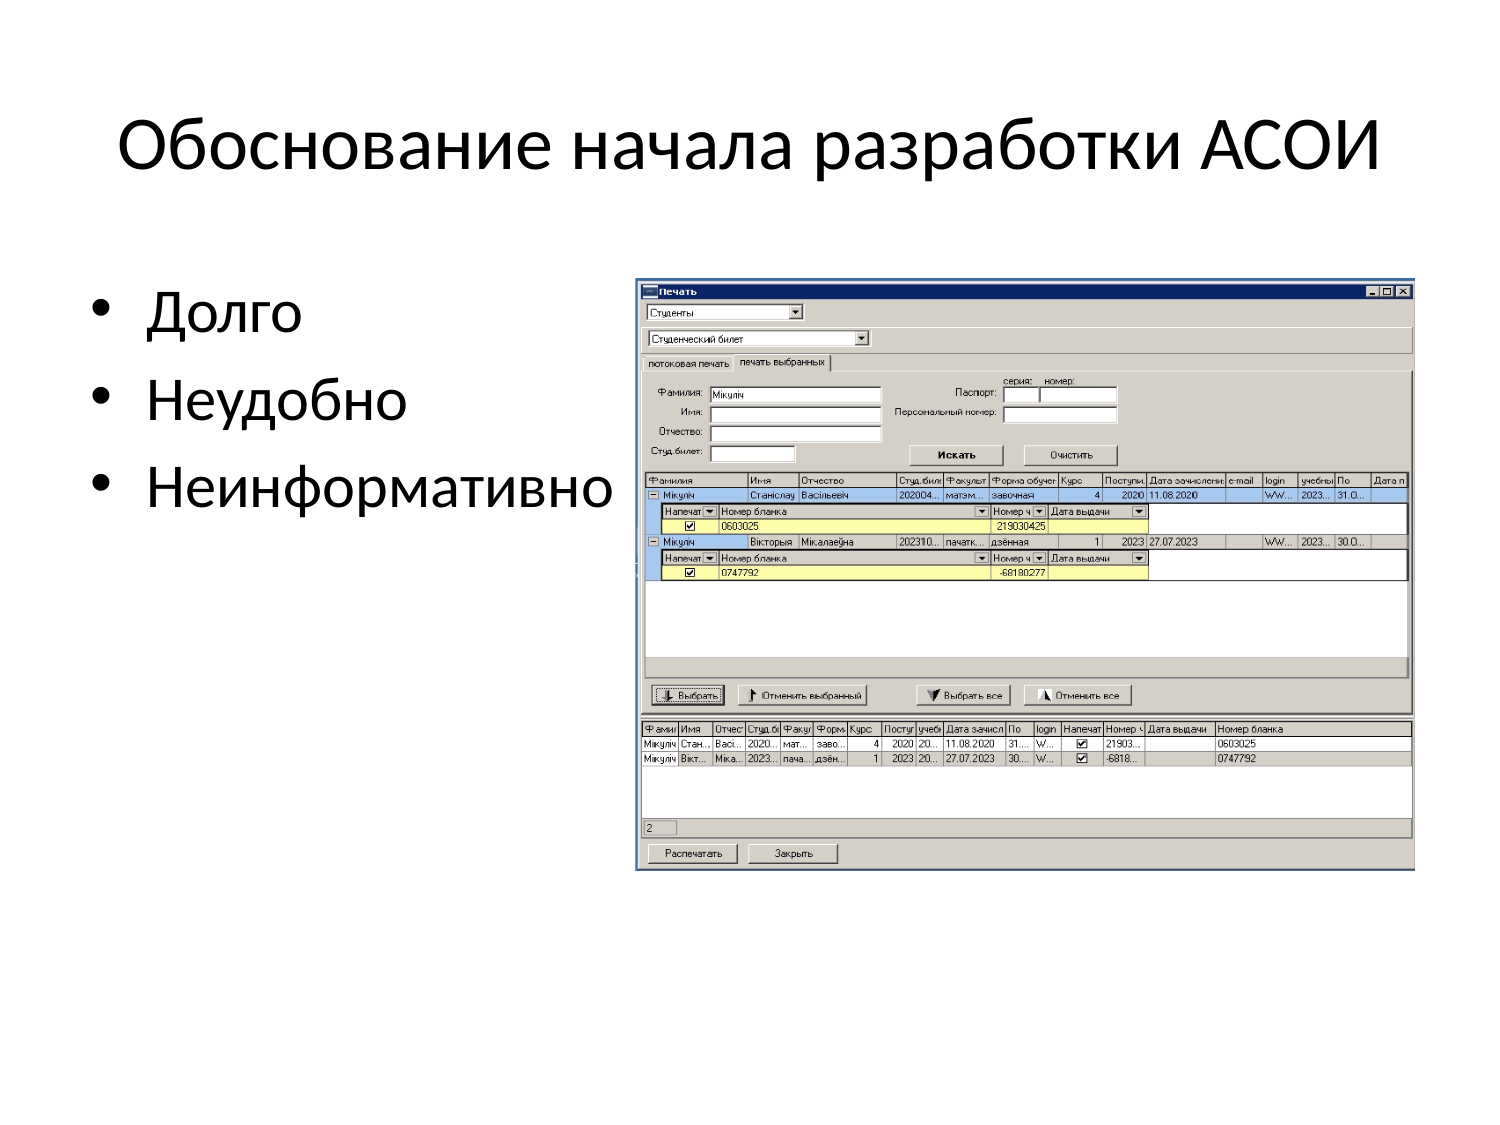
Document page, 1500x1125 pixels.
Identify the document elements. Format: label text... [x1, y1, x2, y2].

title Обоснование начала разработки АСОИ [75, 45, 1425, 233]
list Долго Неудобно Неинформативно [75, 262, 1425, 1005]
picture [635, 278, 1416, 872]
